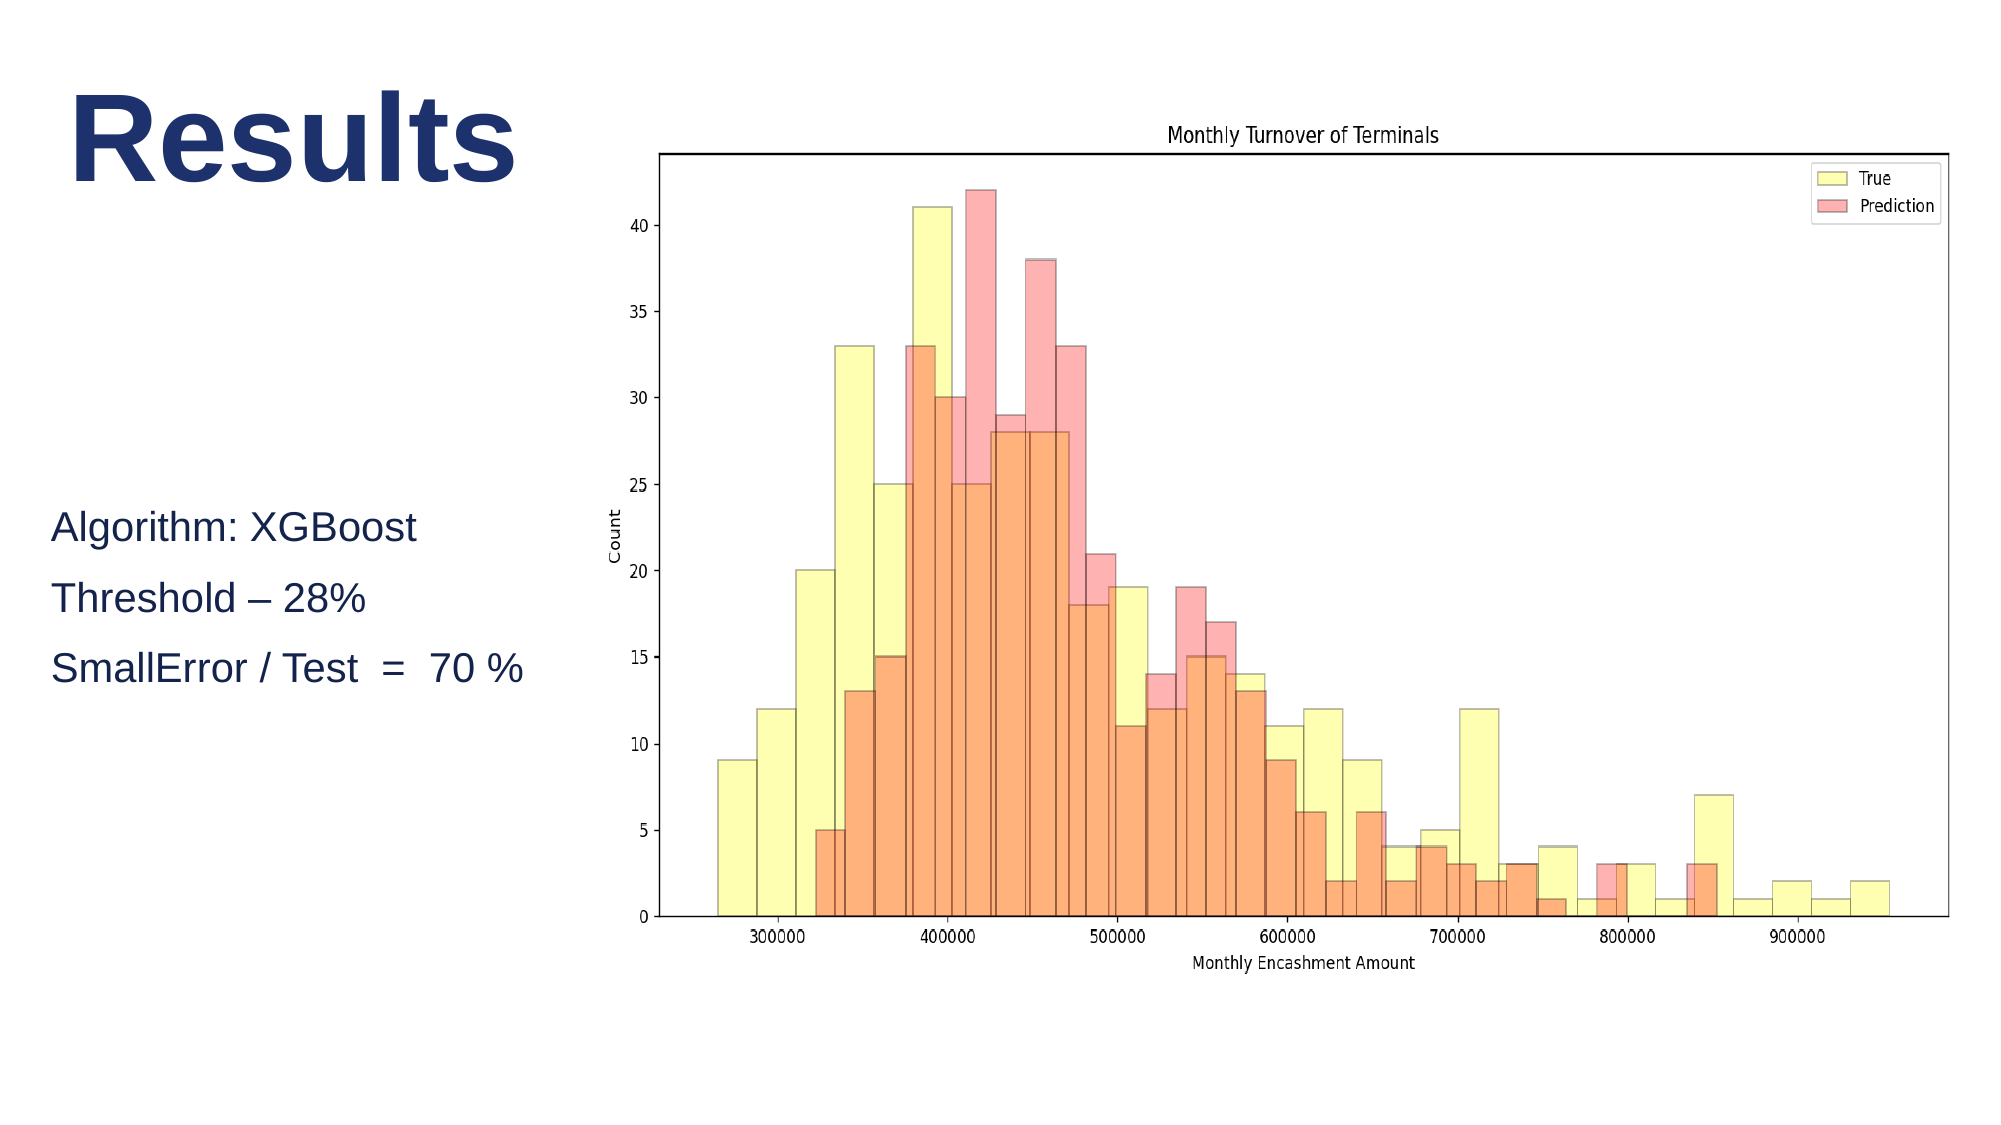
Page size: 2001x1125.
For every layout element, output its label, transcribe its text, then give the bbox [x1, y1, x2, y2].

text_box Results [53, 48, 1022, 214]
picture [590, 92, 2000, 993]
text_box Algorithm: XGBoost Threshold – 28% SmallError / Test = 70 % [36, 492, 585, 683]
